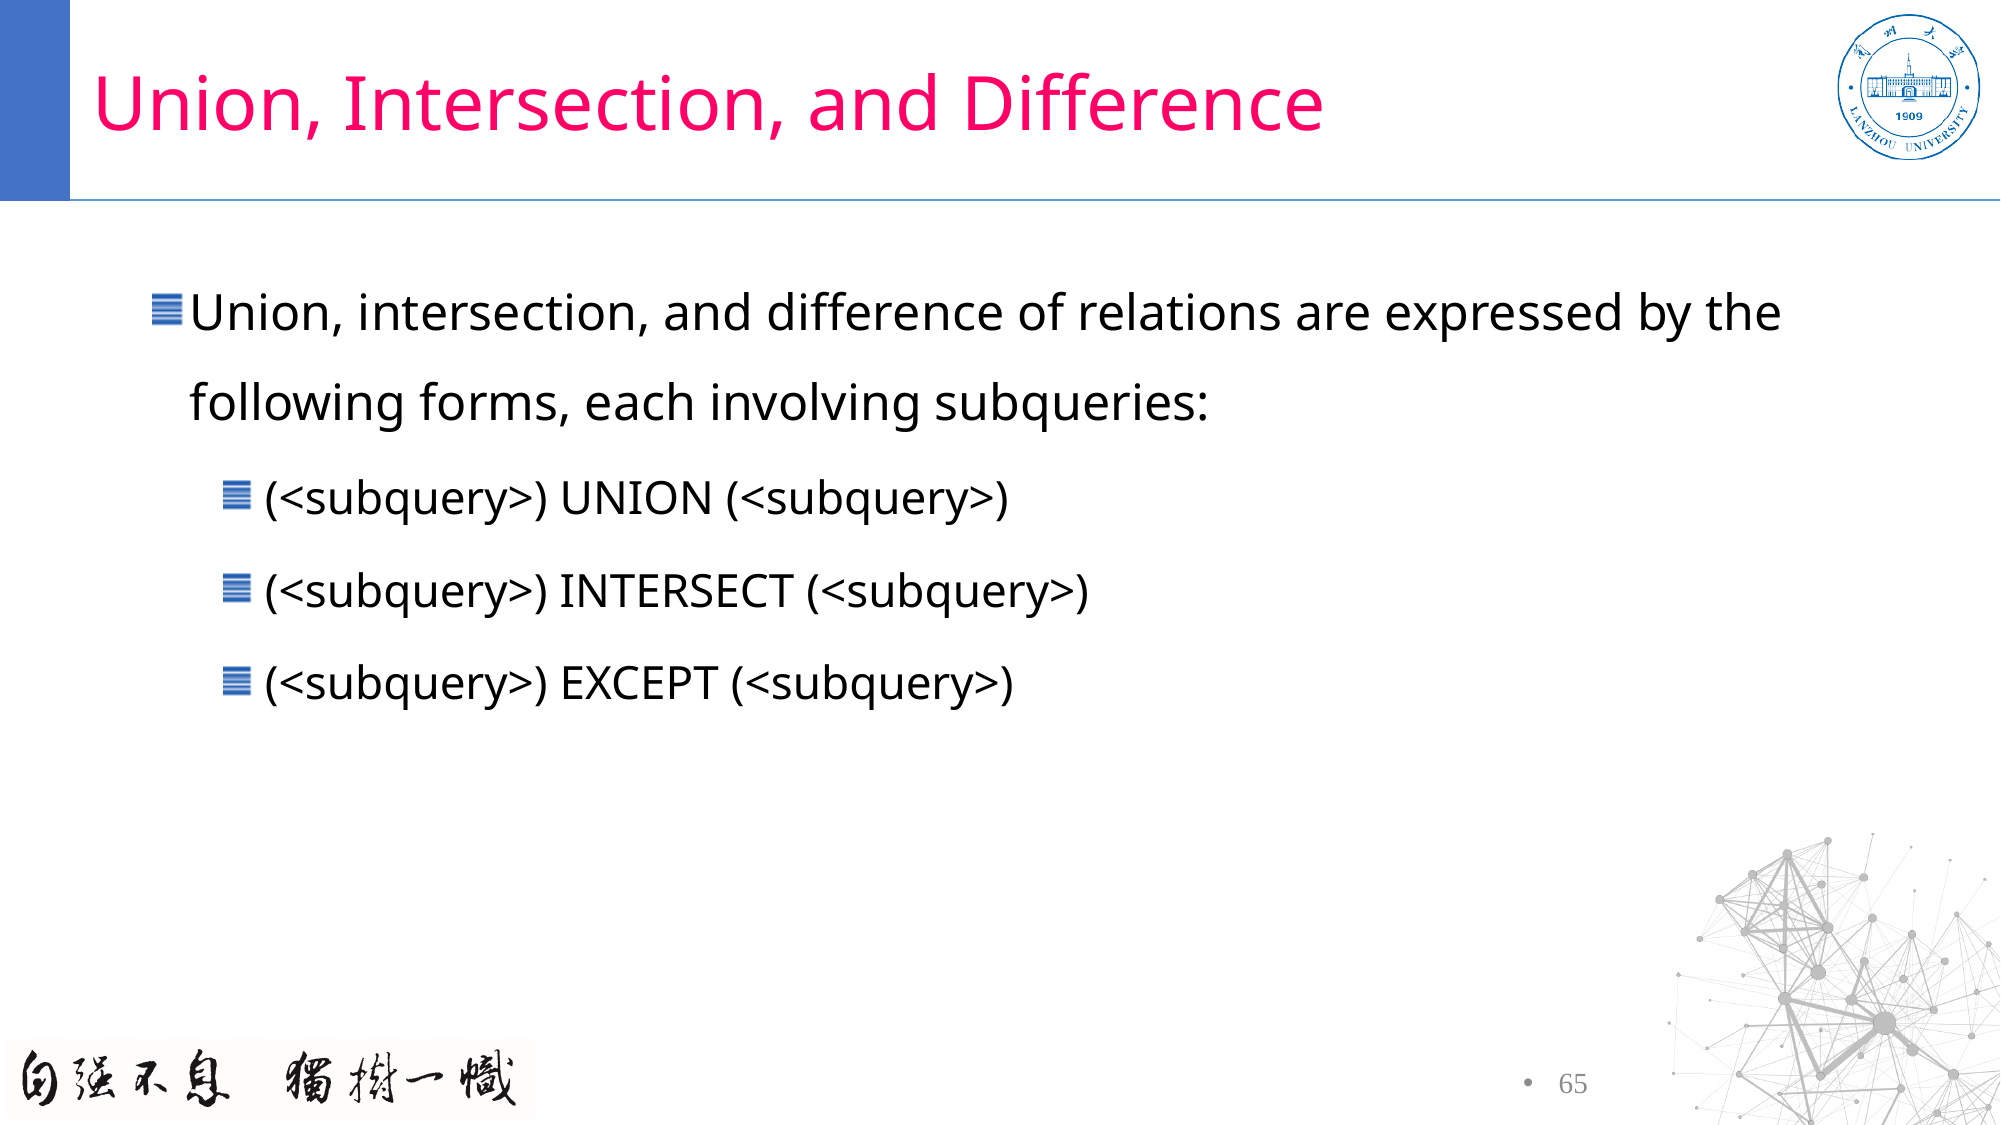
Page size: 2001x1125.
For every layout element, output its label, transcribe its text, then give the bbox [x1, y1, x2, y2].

picture [1651, 817, 2001, 1125]
picture [1837, 14, 1998, 160]
list Union, intersection, and difference of relations are expressed by the following forms, each involving subqueries: (<subquery>) UNION (<subquery>) (<subquery>) INTERSECT (<subquery>) (<subquery>) EXCEPT (<subquery>) [137, 243, 1863, 1014]
picture [223, 572, 256, 605]
picture [223, 665, 256, 698]
title Union, Intersection, and Difference [77, 12, 1578, 201]
picture [3, 1037, 535, 1119]
picture [152, 292, 188, 328]
slide_number 65 [1498, 1052, 1603, 1113]
picture [223, 479, 256, 512]
